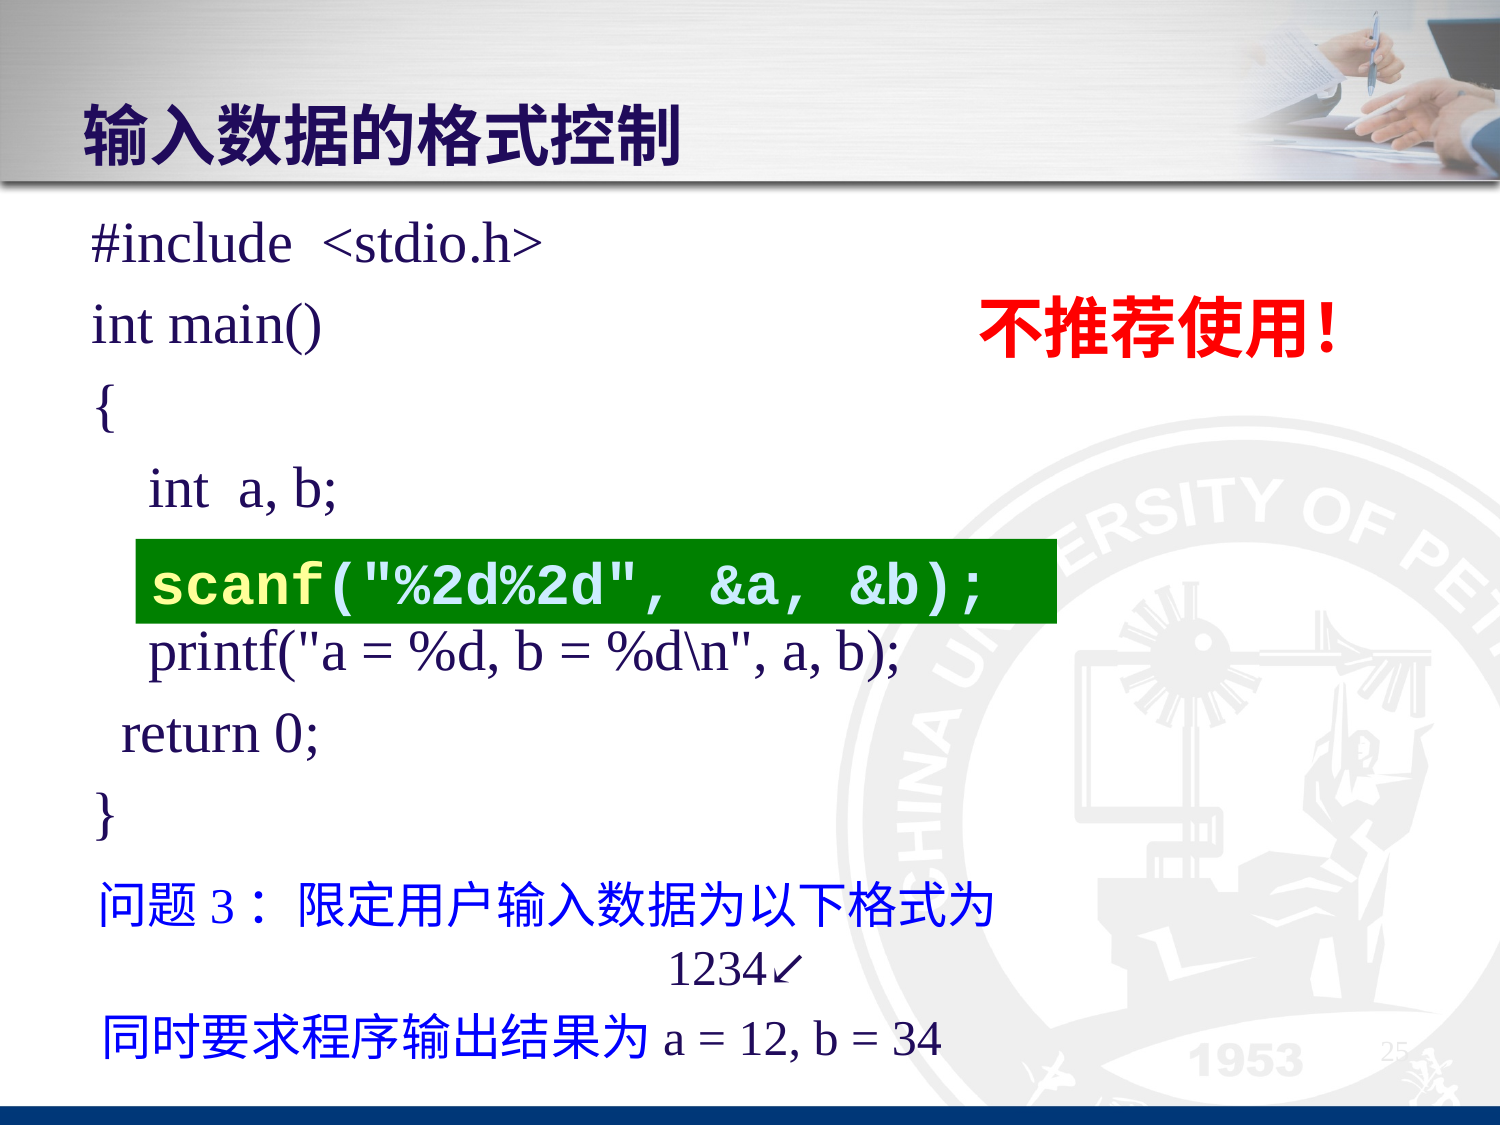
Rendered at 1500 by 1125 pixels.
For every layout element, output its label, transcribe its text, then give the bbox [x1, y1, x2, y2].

title 输入数据的格式控制 [67, 80, 1418, 188]
picture [0, 0, 1500, 1125]
slide_number 25 [1074, 1096, 1425, 1103]
text_box 问题3：限定用户输入数据为以下格式为 1234↙ 同时要求程序输出结果为a = 12, b = 34 [29, 857, 1447, 1096]
text_box 不推荐使用！ [962, 278, 1435, 374]
list #include <stdio.h> int main() { int a, b; scanf("%d %d", &a, &b); printf("a = %d, b = %d\n", a, b); return 0; } [76, 196, 1365, 857]
text_box scanf("%2d%2d", &a, &b); [135, 538, 1057, 624]
